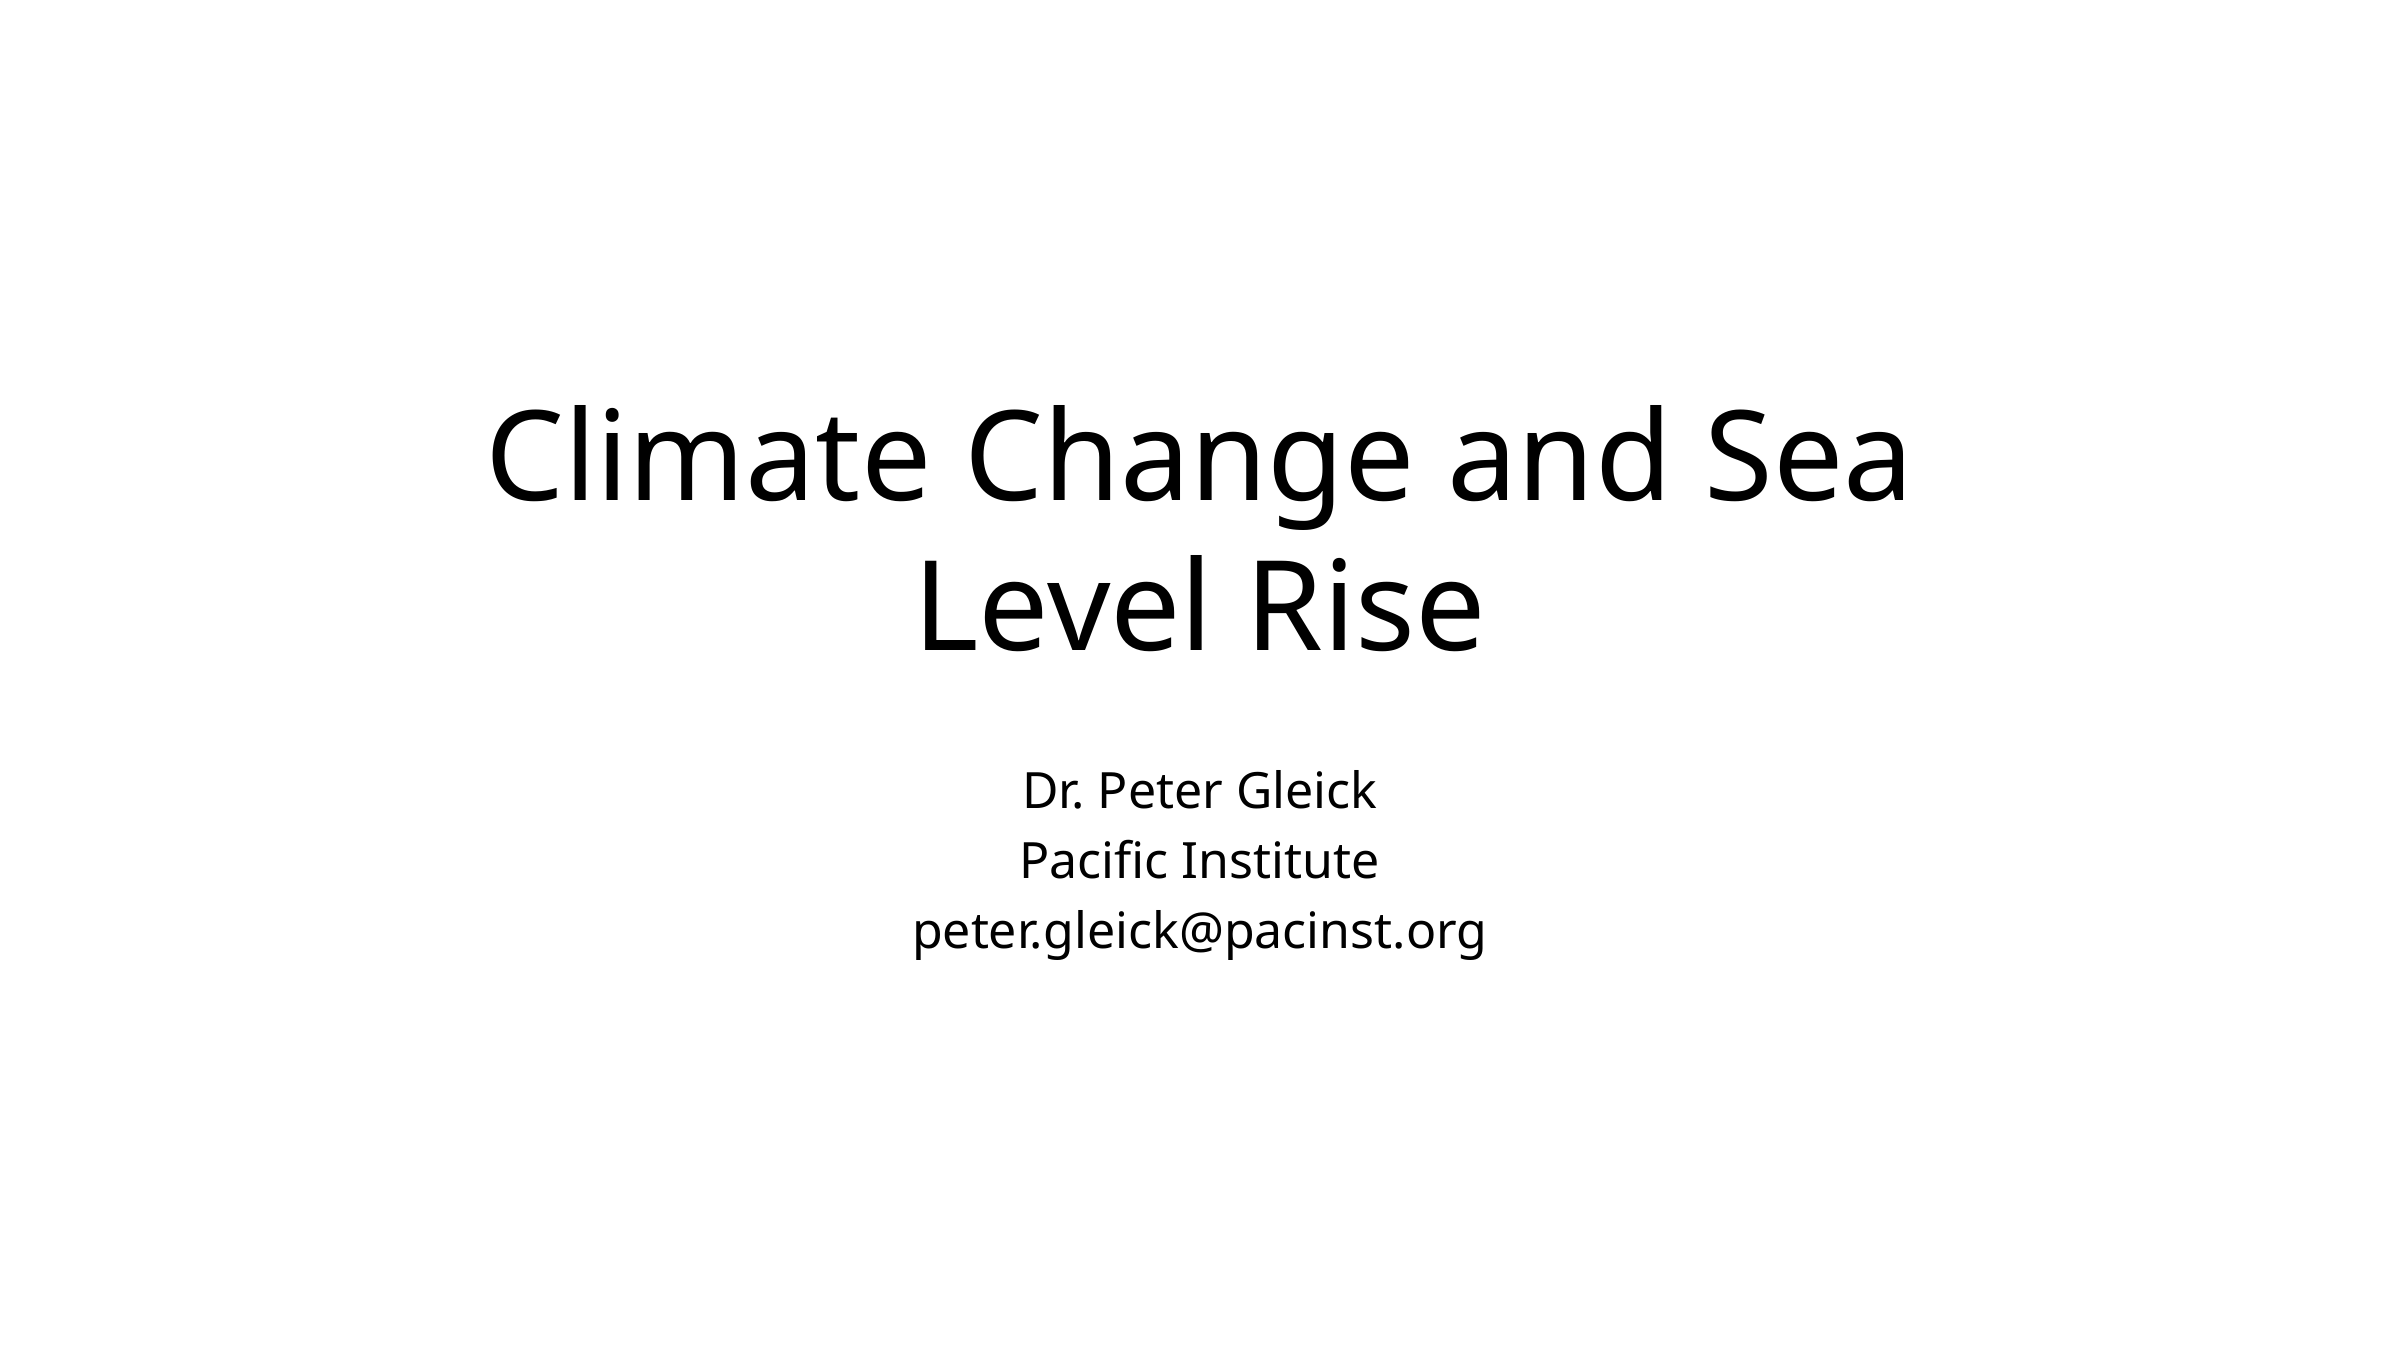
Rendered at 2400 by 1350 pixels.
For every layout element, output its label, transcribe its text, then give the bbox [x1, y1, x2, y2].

subtitle Dr. Peter Gleick Pacific Institute peter.gleick@pacinst.org [450, 750, 1950, 1023]
title Climate Change and Sea Level Rise [450, 329, 1950, 721]
